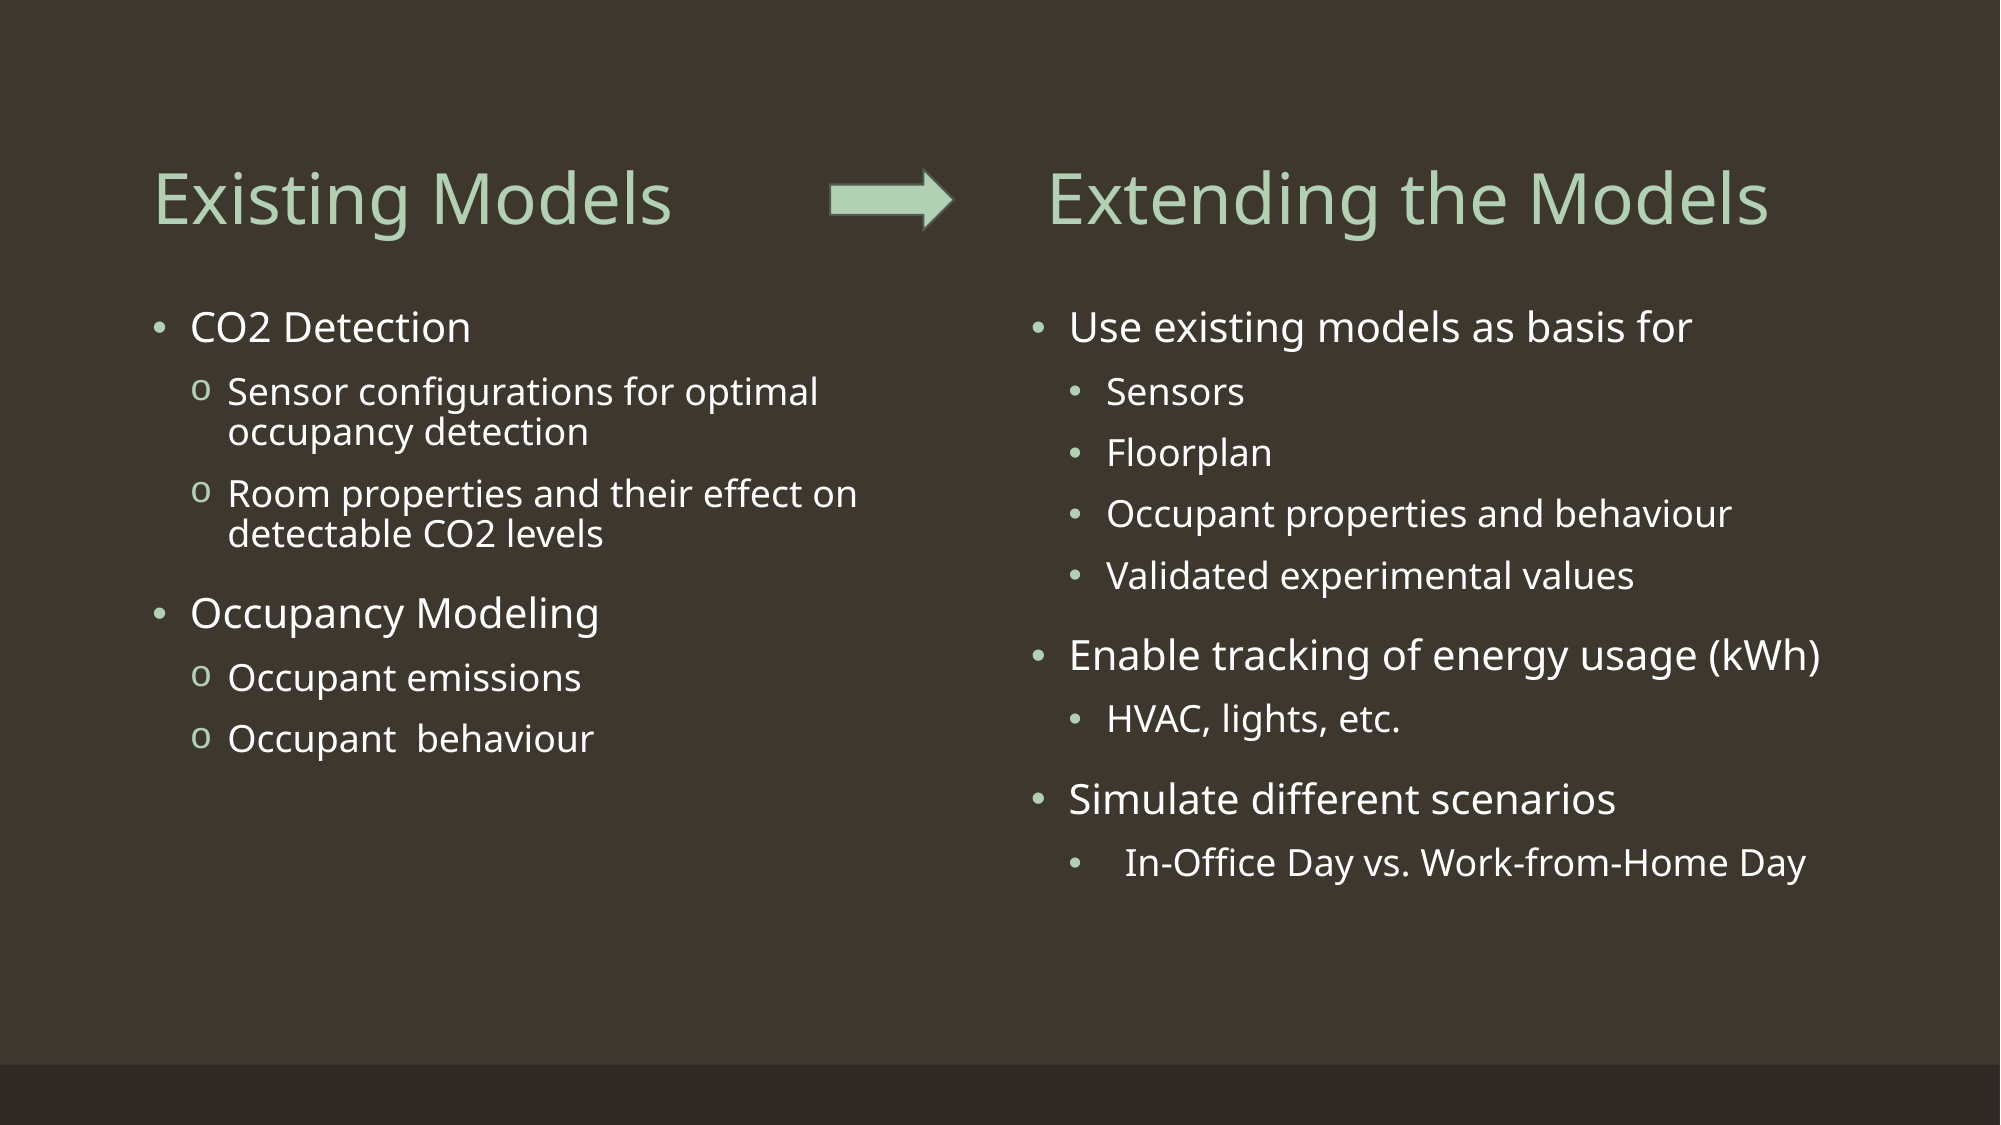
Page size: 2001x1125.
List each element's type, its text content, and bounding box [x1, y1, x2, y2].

text_box [829, 166, 956, 233]
text_box Use existing models as basis for Sensors Floorplan Occupant properties and behaviour Validated experimental values Enable tracking of energy usage (kWh) HVAC, lights, etc. Simulate different scenarios In-Office Day vs. Work-from-Home Day [1015, 299, 1861, 1014]
title Existing Models [137, 59, 1031, 248]
list CO2 Detection Sensor configurations for optimal occupancy detection Room properties and their effect on detectable CO2 levels Occupancy Modeling Occupant emissions Occupant behaviour [137, 299, 917, 1014]
text_box Extending the Models [1031, 59, 2000, 248]
